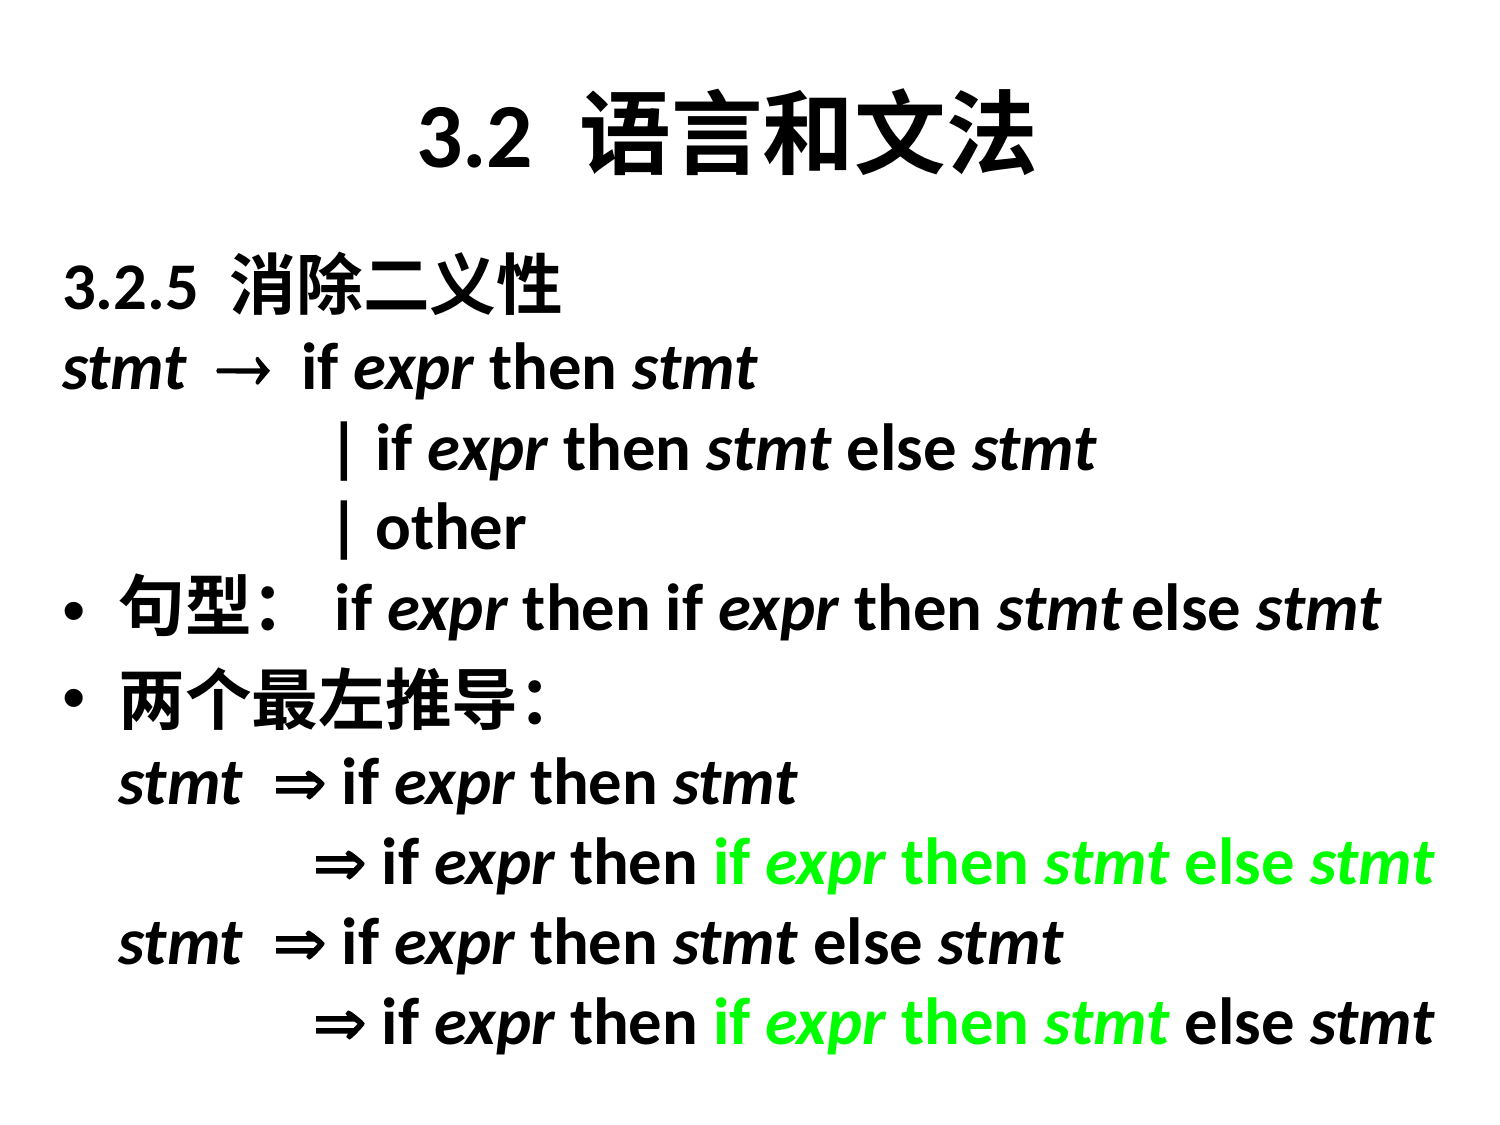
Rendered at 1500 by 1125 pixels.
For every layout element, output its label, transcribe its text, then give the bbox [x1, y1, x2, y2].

list 3.2.5 消除二义性 stmt  if expr then stmt | if expr then stmt else stmt | other 句型：if expr then if expr then stmt else stmt 两个最左推导： stmt  if expr then stmt  if expr then if expr then stmt else stmt stmt  if expr then stmt else stmt  if expr then if expr then stmt else stmt [47, 235, 1452, 1063]
title 3.2 语言和文法 [99, 37, 1375, 225]
